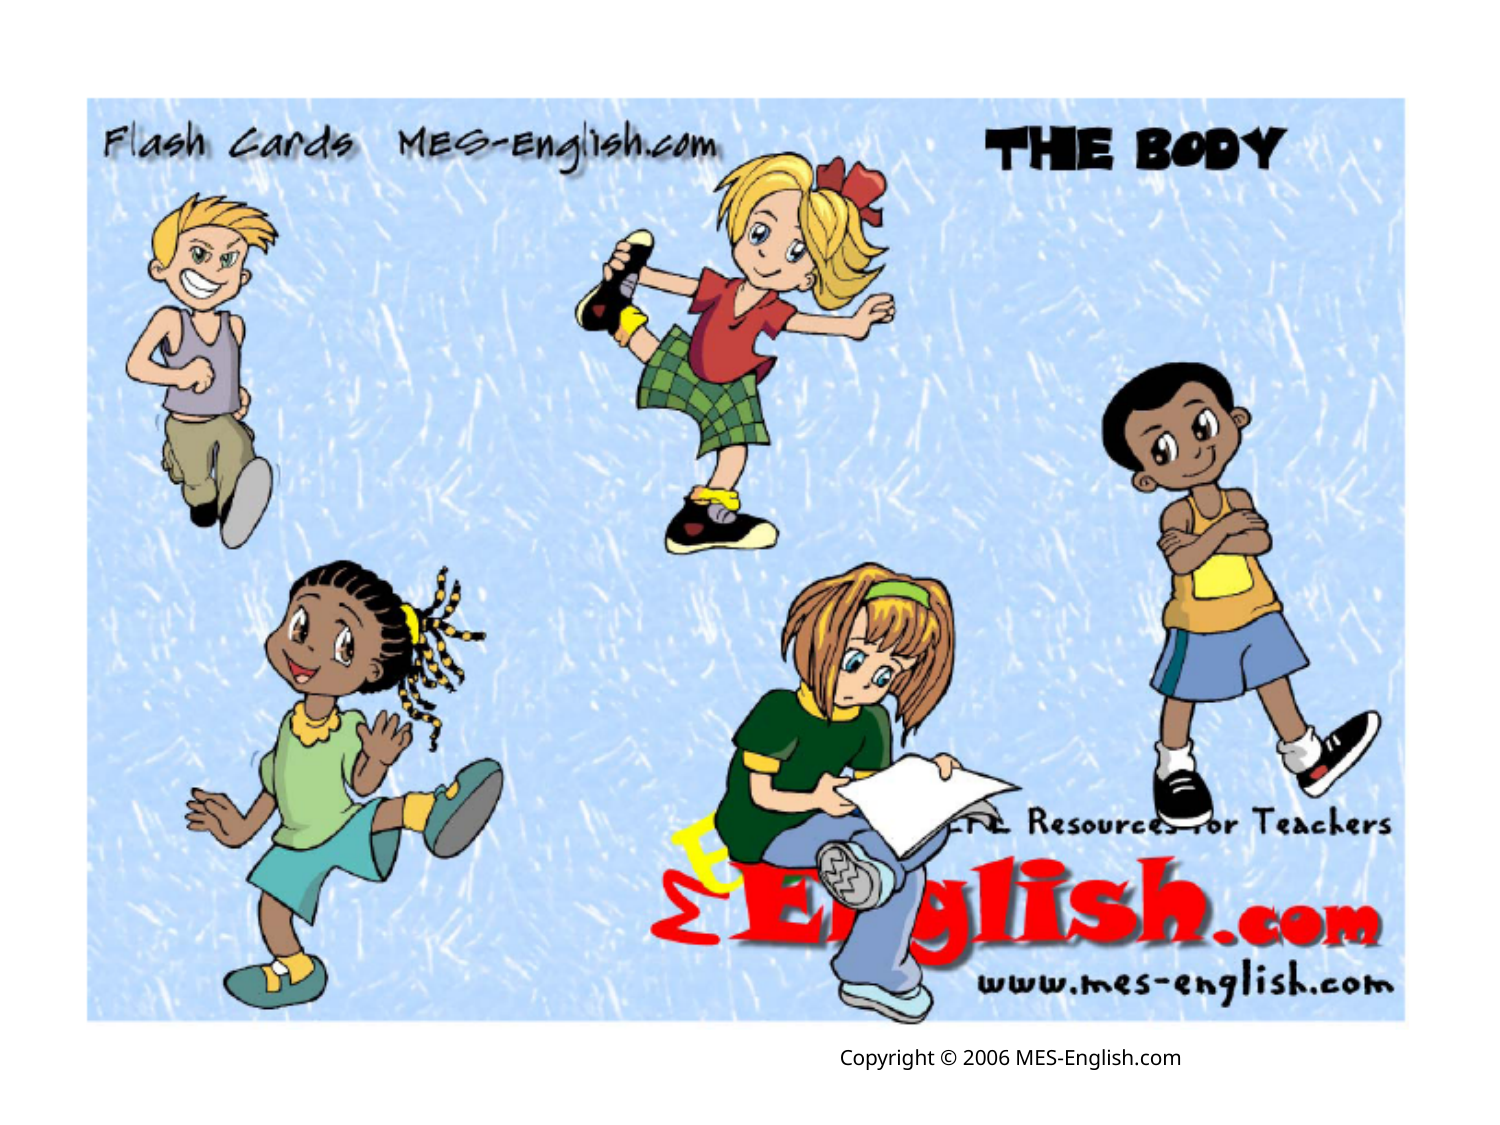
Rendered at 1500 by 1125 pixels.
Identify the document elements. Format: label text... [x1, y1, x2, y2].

picture [82, 93, 1410, 1030]
text_box Copyright © 2006 MES-English.com [824, 1037, 1413, 1078]
